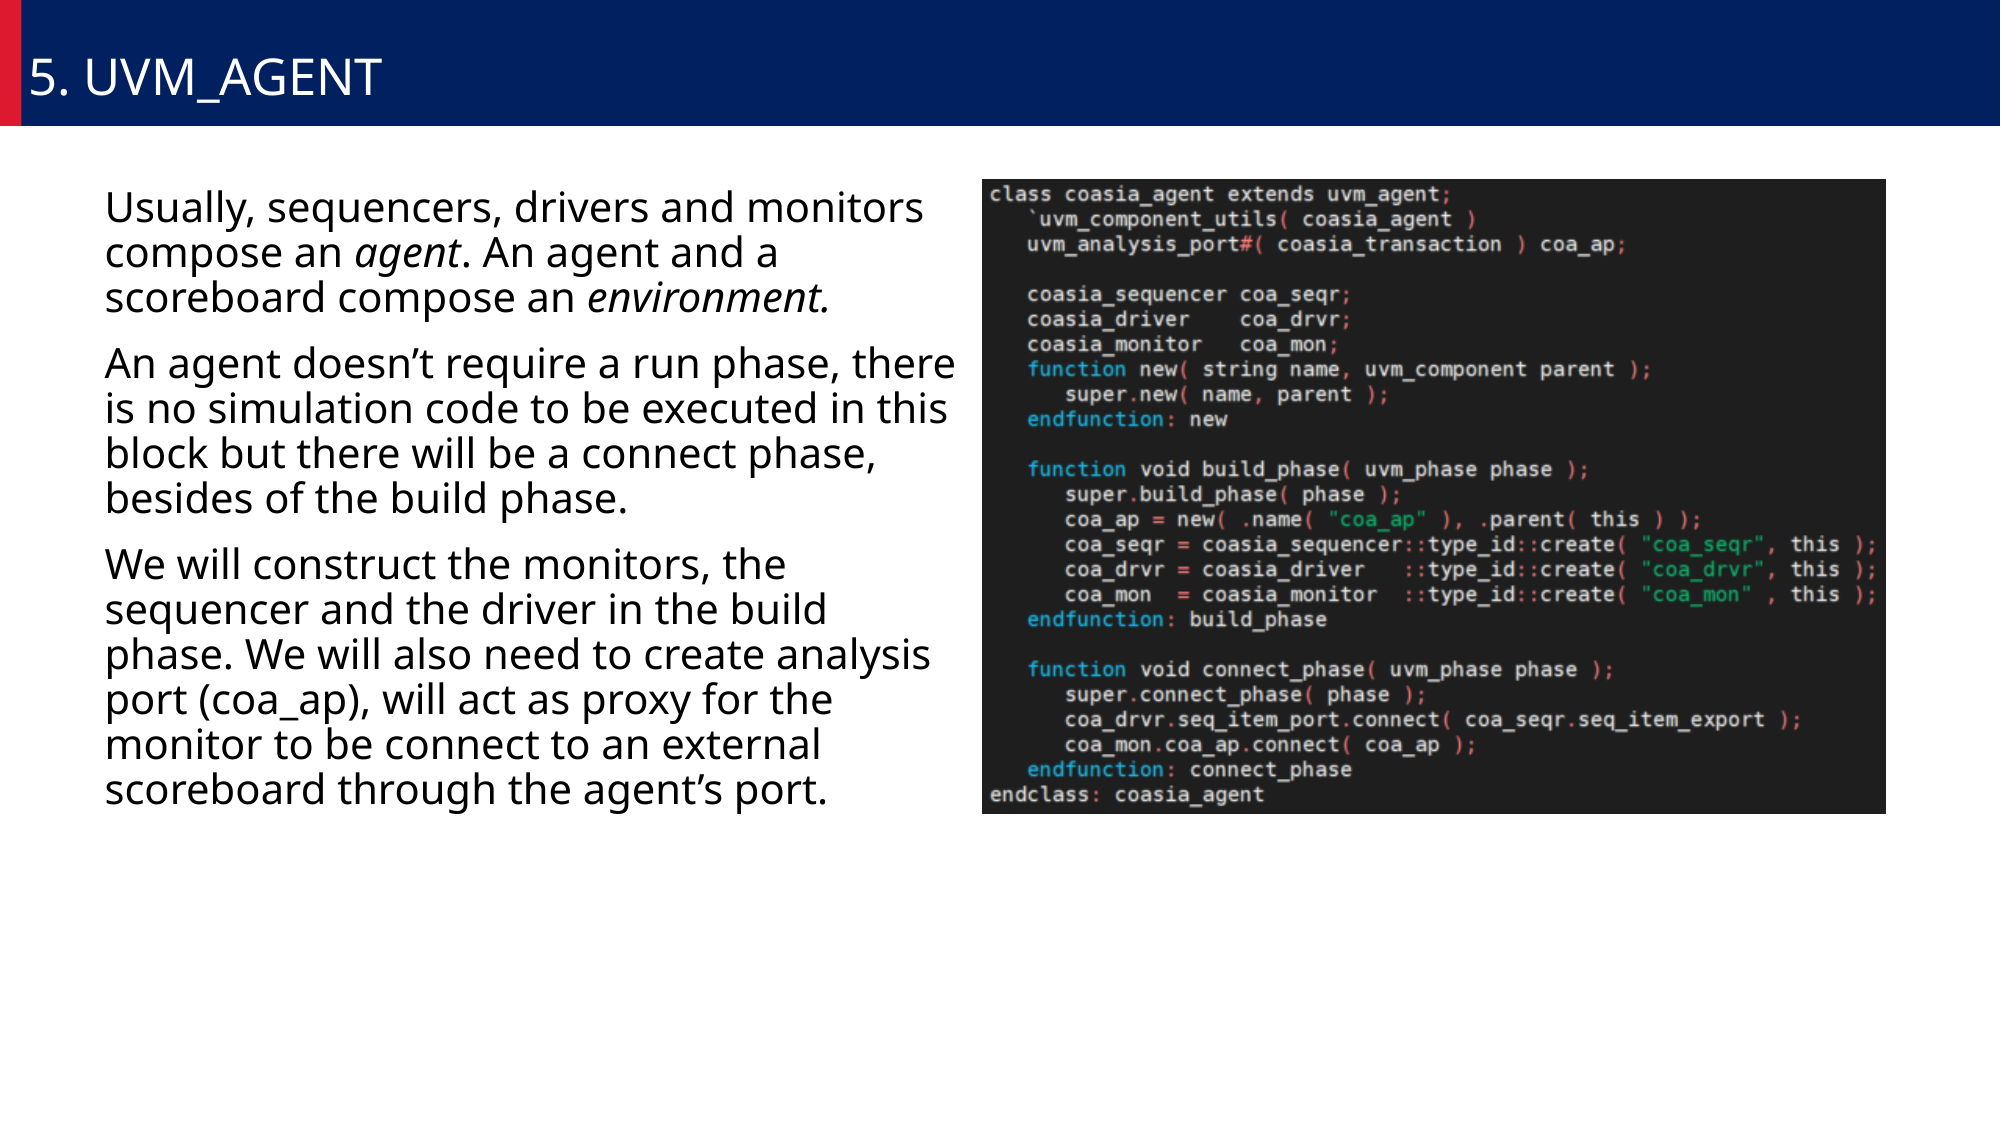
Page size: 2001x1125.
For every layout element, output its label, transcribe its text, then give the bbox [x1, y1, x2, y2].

picture [982, 179, 1886, 814]
title 5. UVM_AGENT [13, 43, 1738, 115]
list Usually, sequencers, drivers and monitors compose an agent. An agent and a scoreboard compose an environment. An agent doesn’t require a run phase, there is no simulation code to be executed in this block but there will be a connect phase, besides of the build phase. We will construct the monitors, the sequencer and the driver in the build phase. We will also need to create analysis port (coa_ap), will act as proxy for the monitor to be connect to an external scoreboard through the agent’s port. [89, 179, 983, 995]
